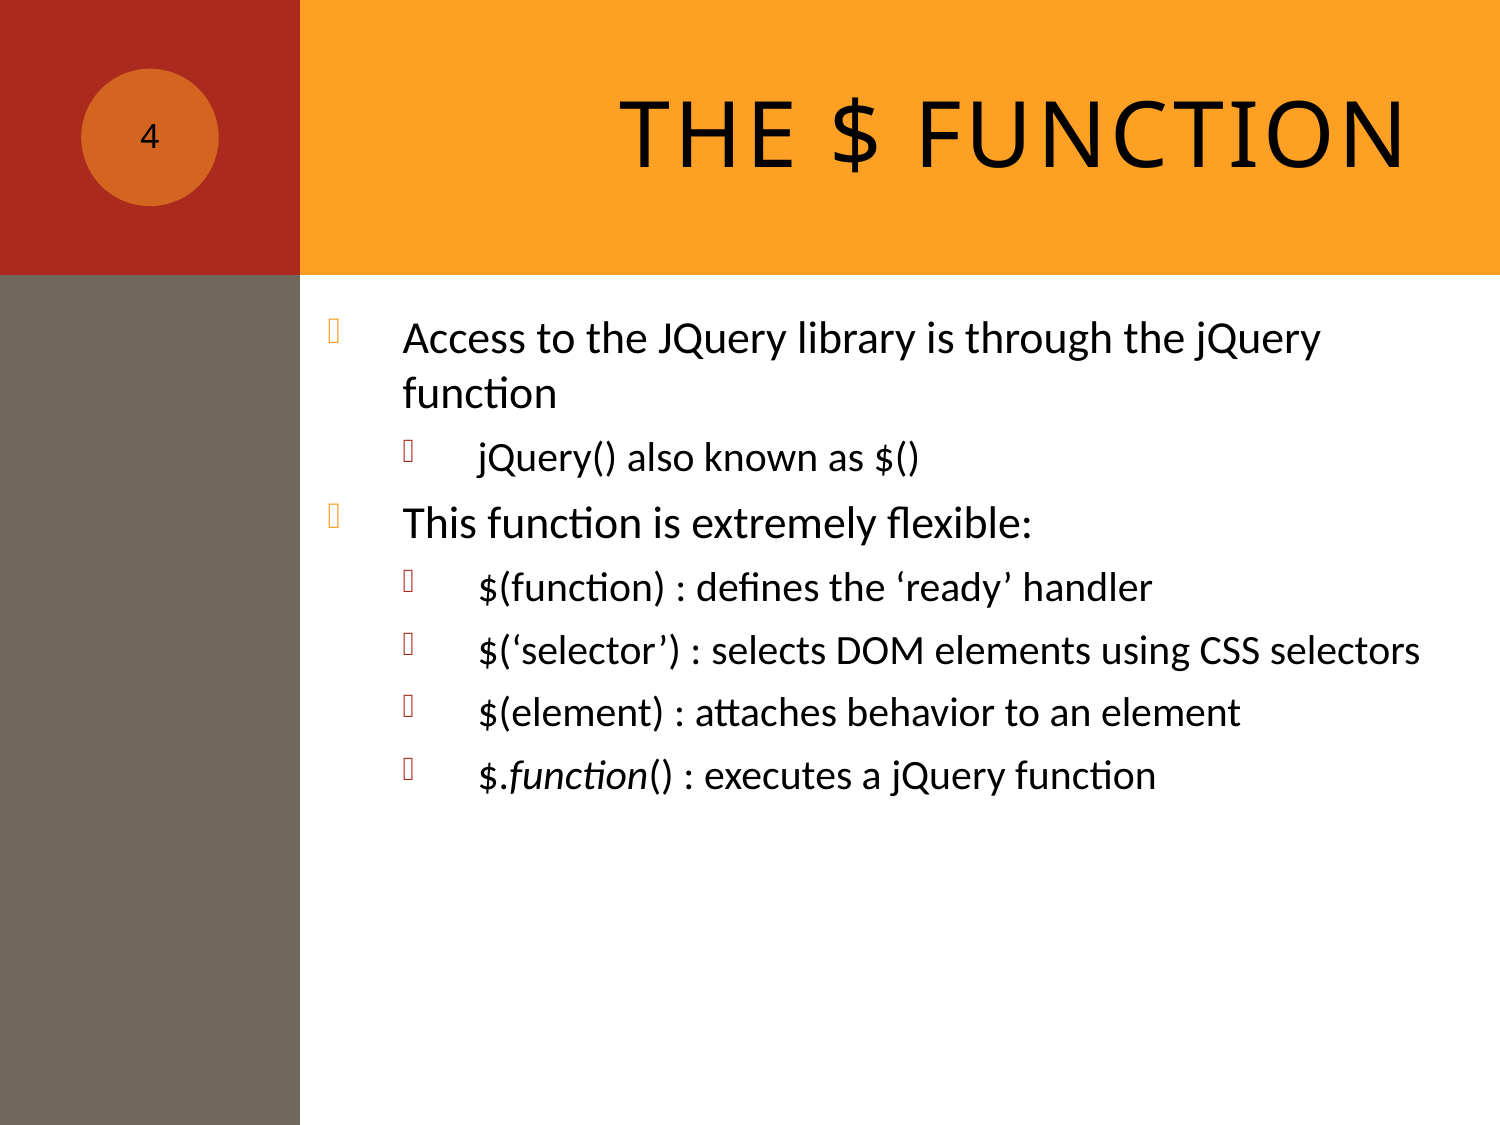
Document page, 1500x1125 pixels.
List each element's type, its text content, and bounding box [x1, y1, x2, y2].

title The $ function [399, 37, 1425, 225]
list Access to the JQuery library is through the jQuery function jQuery() also known as $() This function is extremely flexible: $(function) : defines the ‘ready’ handler $(‘selector’) : selects DOM elements using CSS selectors $(element) : attaches behavior to an element $.function() : executes a jQuery function [312, 299, 1475, 1013]
slide_number 4 [87, 87, 213, 188]
